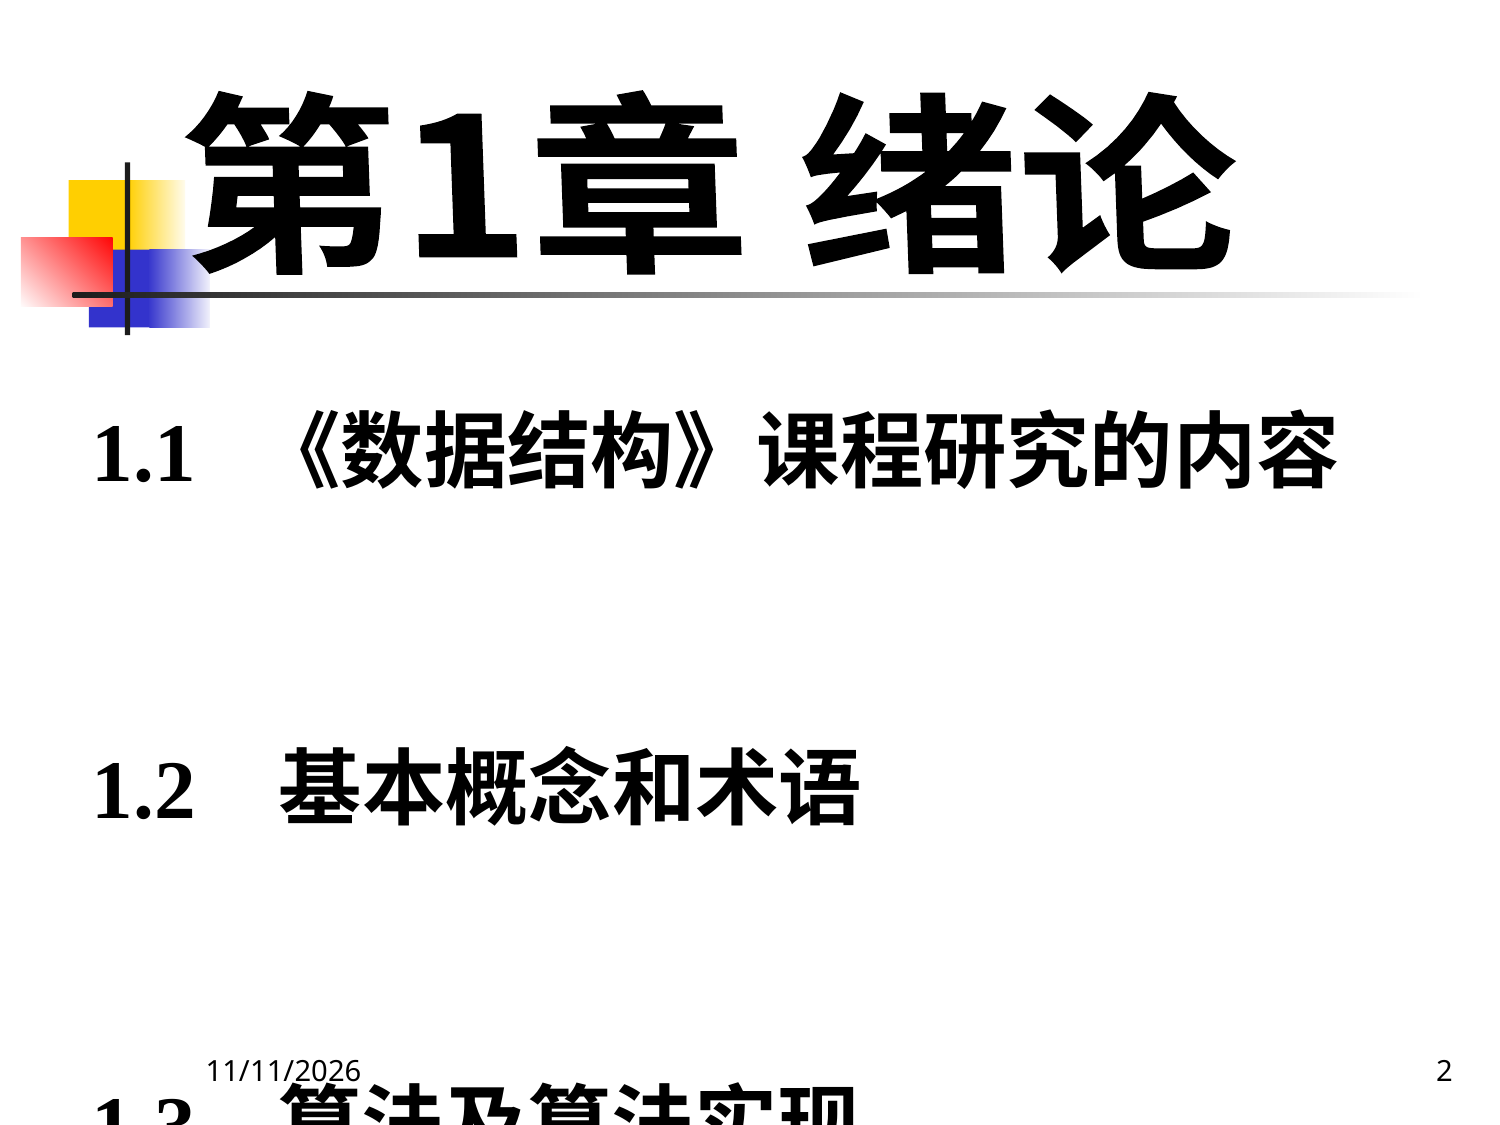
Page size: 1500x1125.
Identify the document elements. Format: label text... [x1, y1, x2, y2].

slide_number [190, 1024, 504, 1100]
list 1.1 《数据结构》课程研究的内容 1.2 基本概念和术语 1.3 算法及算法实现 [76, 331, 1469, 1006]
slide_number 2 [1155, 1024, 1468, 1100]
